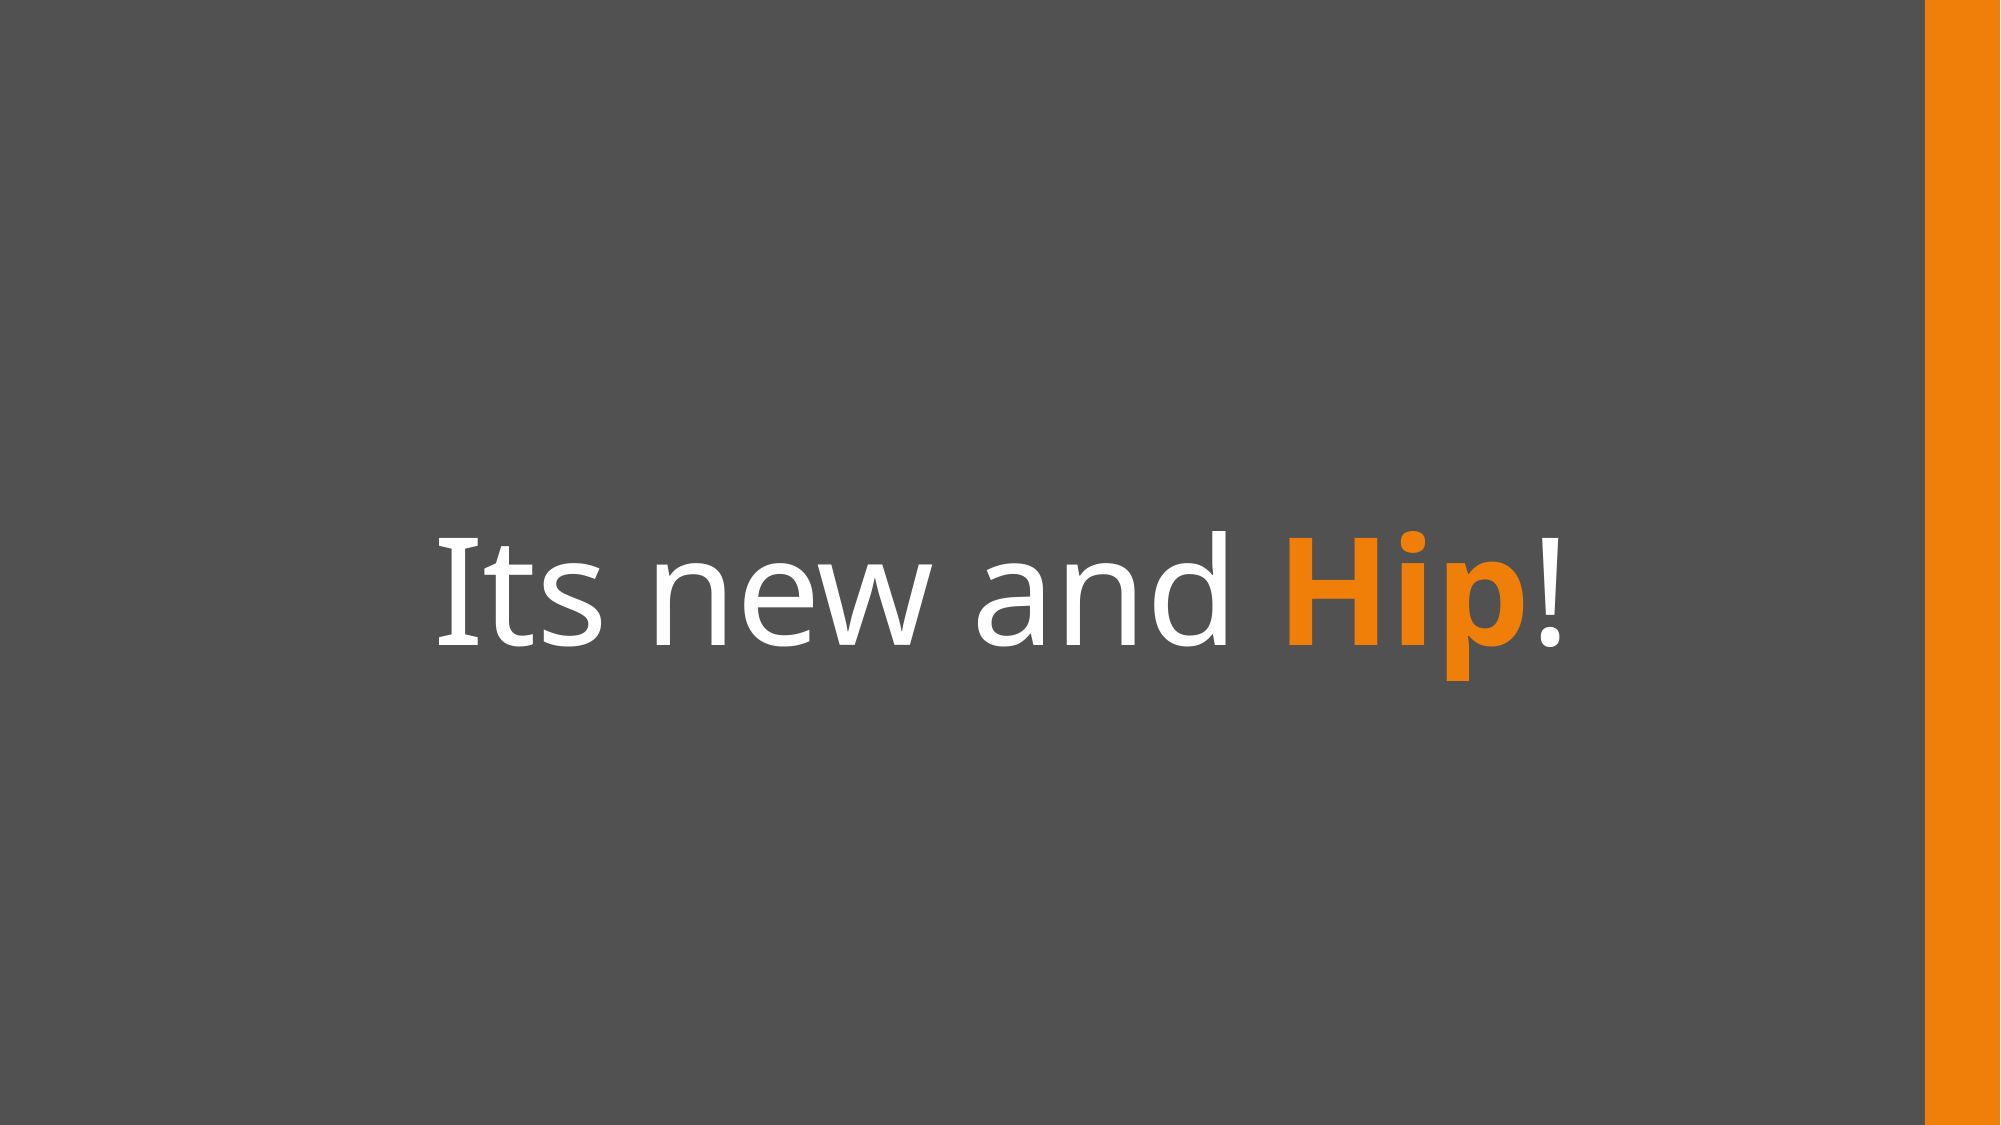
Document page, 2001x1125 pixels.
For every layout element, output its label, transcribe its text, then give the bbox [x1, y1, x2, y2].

title Its new and Hip! [206, 467, 1797, 685]
